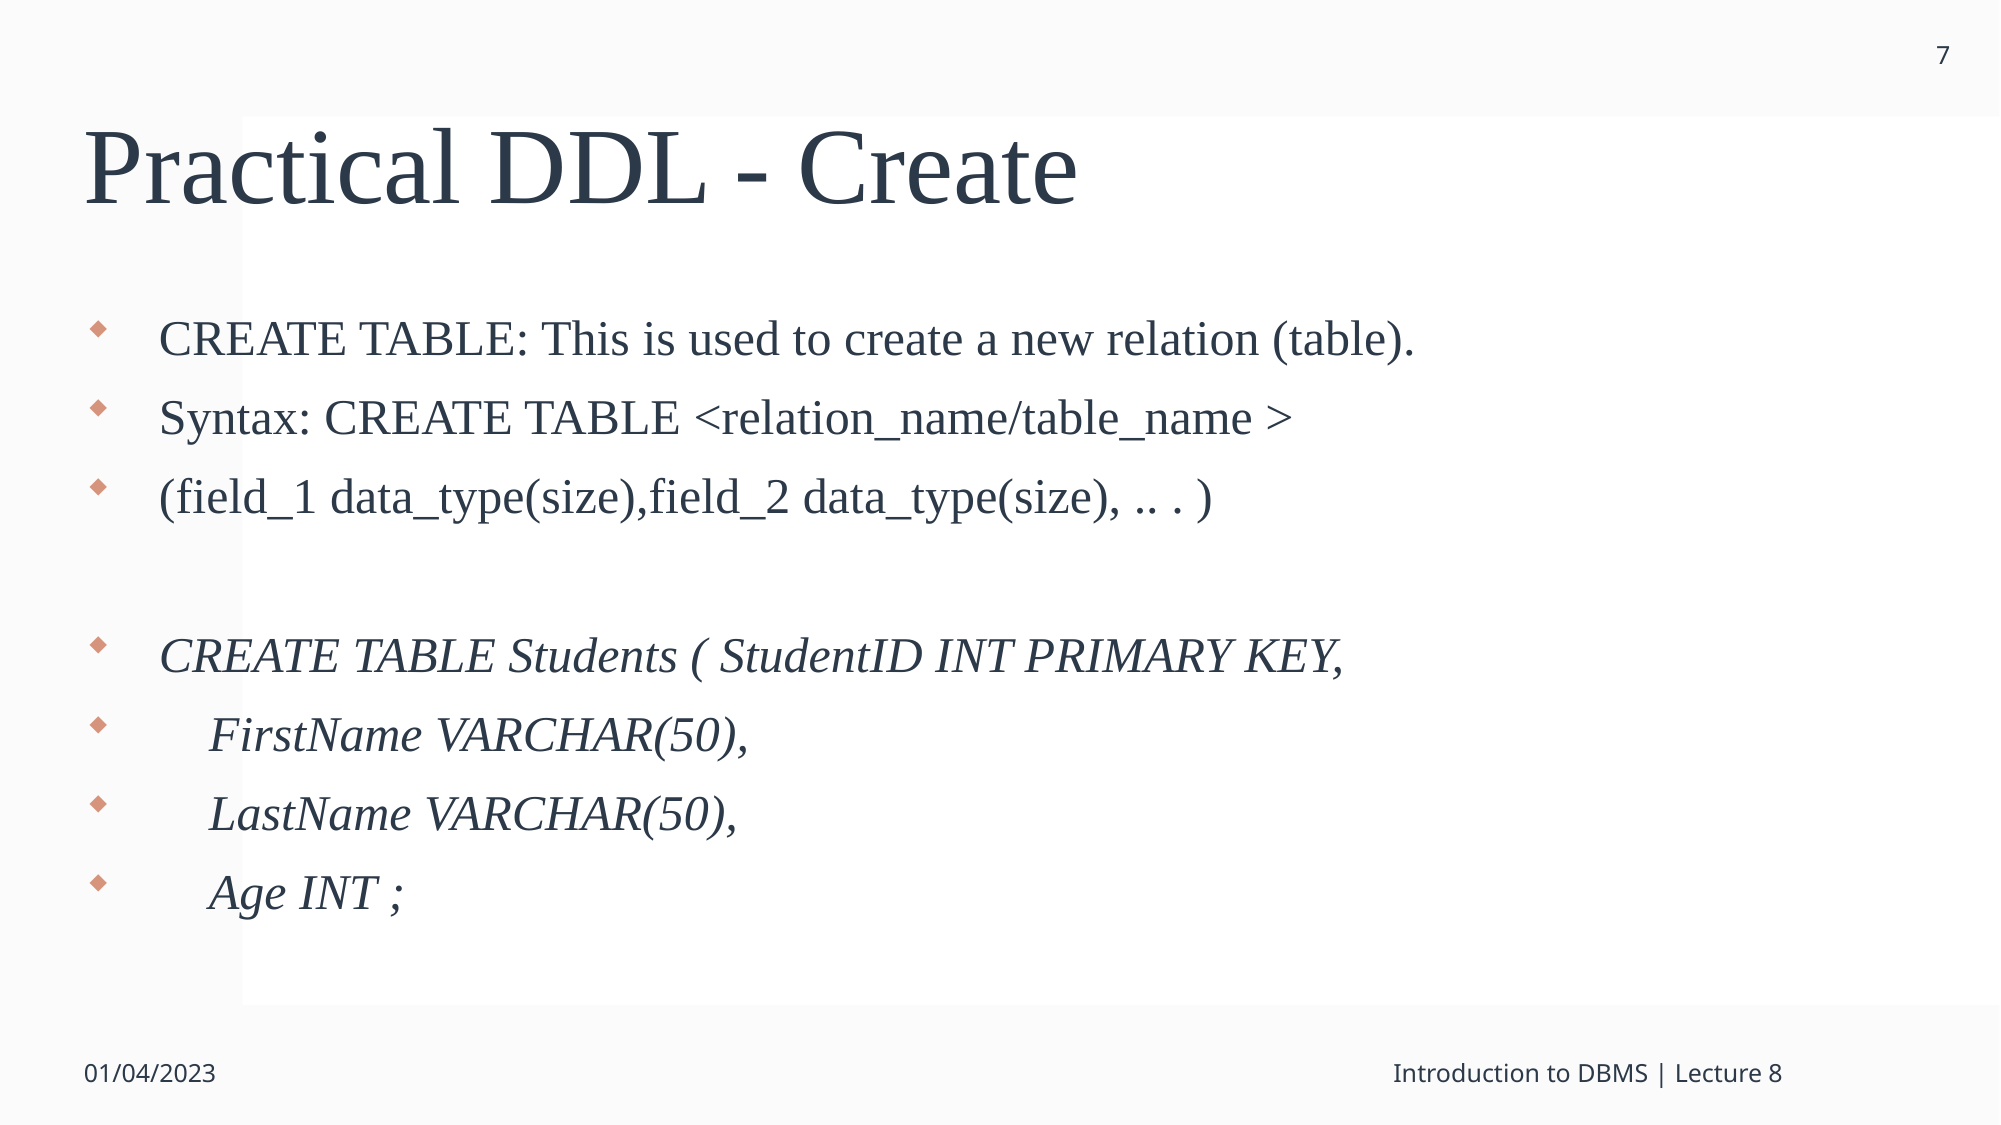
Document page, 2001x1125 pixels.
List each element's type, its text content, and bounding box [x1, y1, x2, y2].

slide_number 7 [1886, 0, 2000, 113]
footer Introduction to DBMS | Lecture 8 [618, 1020, 1799, 1125]
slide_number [68, 1020, 519, 1125]
title Practical DDL - Create [68, 59, 1799, 278]
list CREATE TABLE: This is used to create a new relation (table). Syntax: CREATE TABLE <relation_name/table_name > (field_1 data_type(size),field_2 data_type(size), .. . ) CREATE TABLE Students ( StudentID INT PRIMARY KEY, FirstName VARCHAR(50), LastName VARCHAR(50), Age INT ; [68, 299, 1799, 990]
